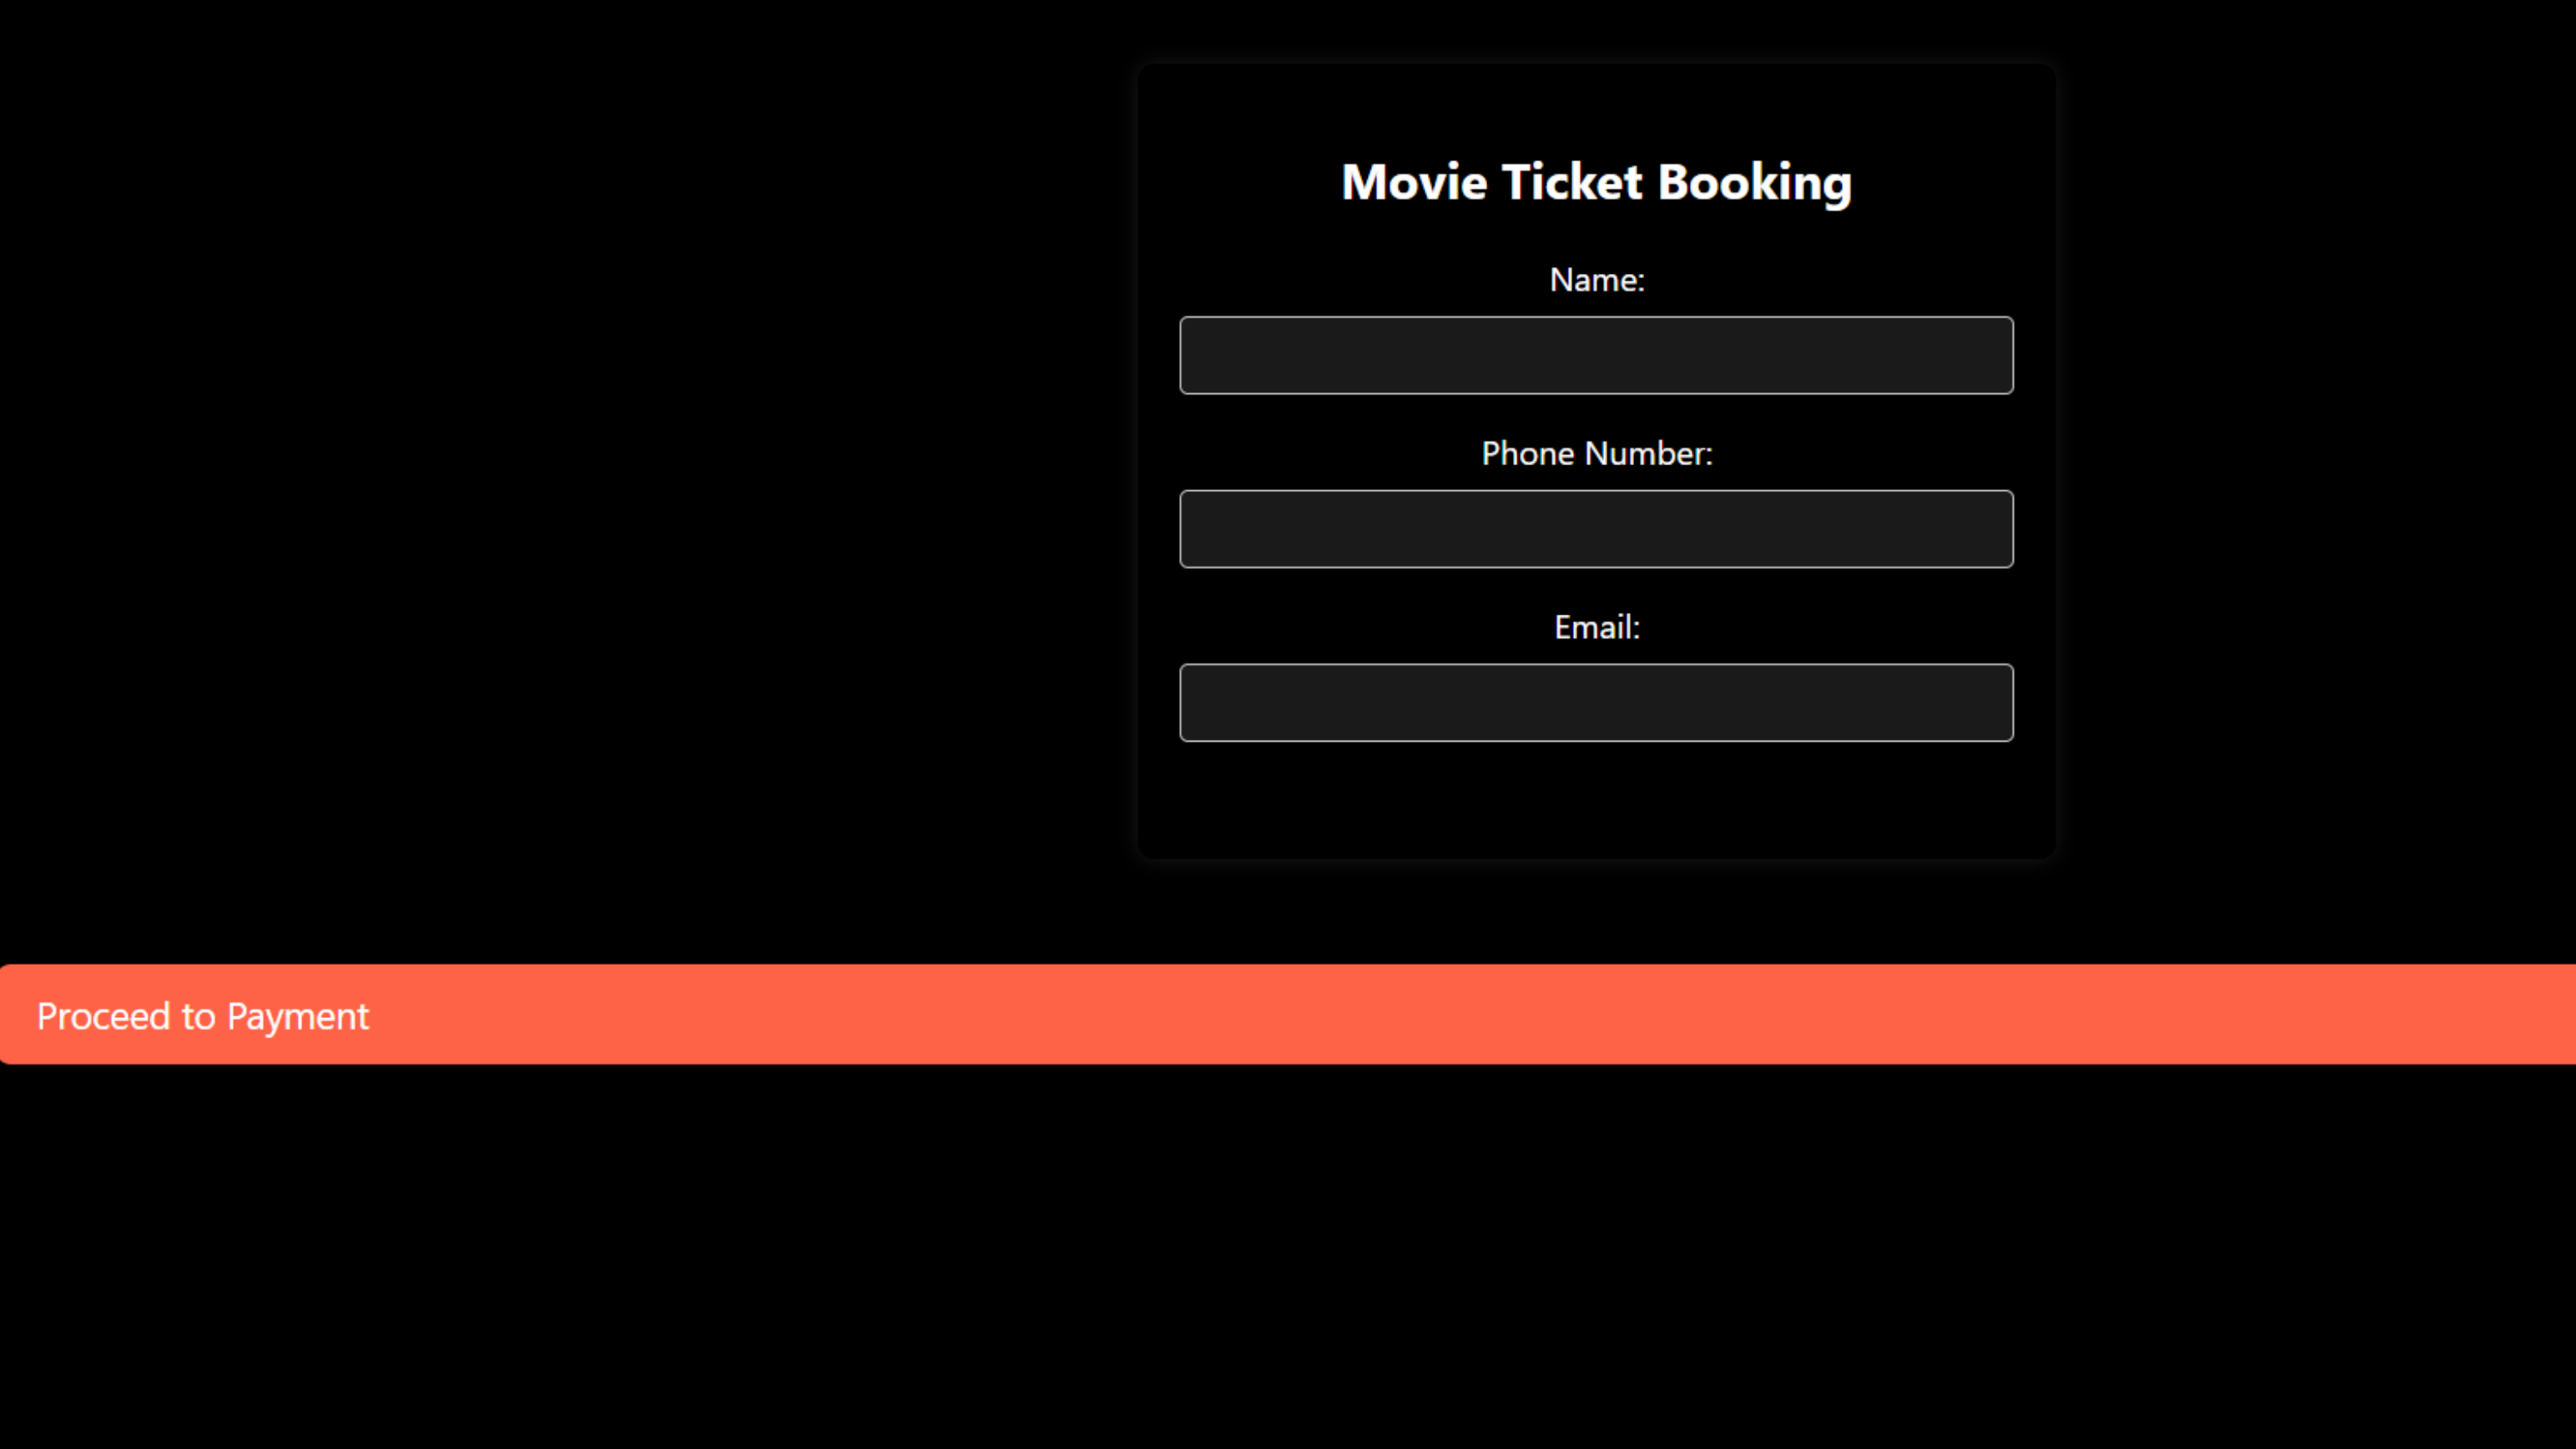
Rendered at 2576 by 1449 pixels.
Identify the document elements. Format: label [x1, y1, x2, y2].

text_box [0, 0, 2576, 1449]
